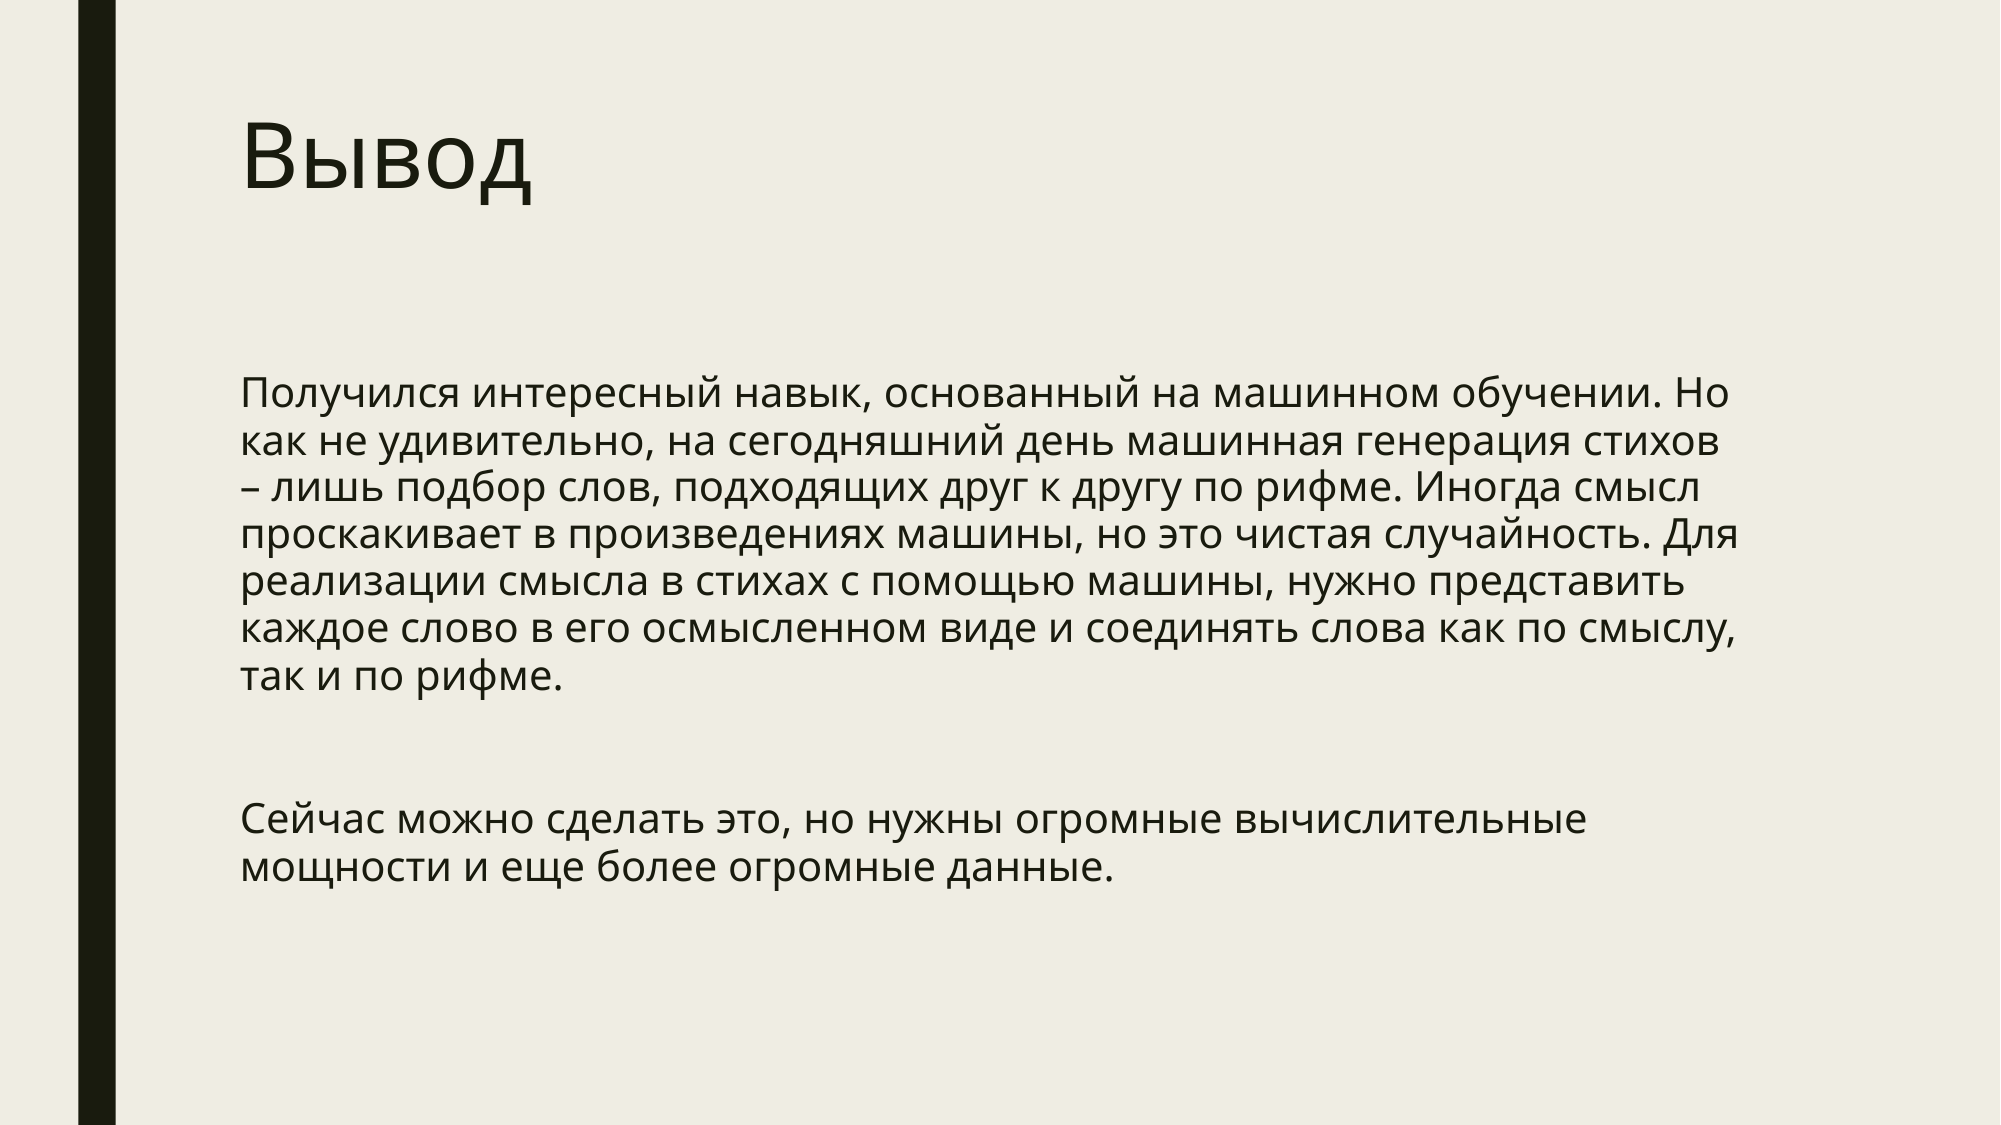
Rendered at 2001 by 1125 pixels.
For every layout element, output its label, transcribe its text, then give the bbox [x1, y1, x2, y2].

text_box Получился интересный навык, основанный на машинном обучении. Но как не удивительно, на сегодняшний день машинная генерация стихов – лишь подбор слов, подходящих друг к другу по рифме. Иногда смысл проскакивает в произведениях машины, но это чистая случайность. Для реализации смысла в стихах с помощью машины, нужно представить каждое слово в его осмысленном виде и соединять слова как по смыслу, так и по рифме. Сейчас можно сделать это, но нужны огромные вычислительные мощности и еще более огромные данные. [225, 362, 1758, 951]
text_box Вывод [225, 103, 1800, 347]
